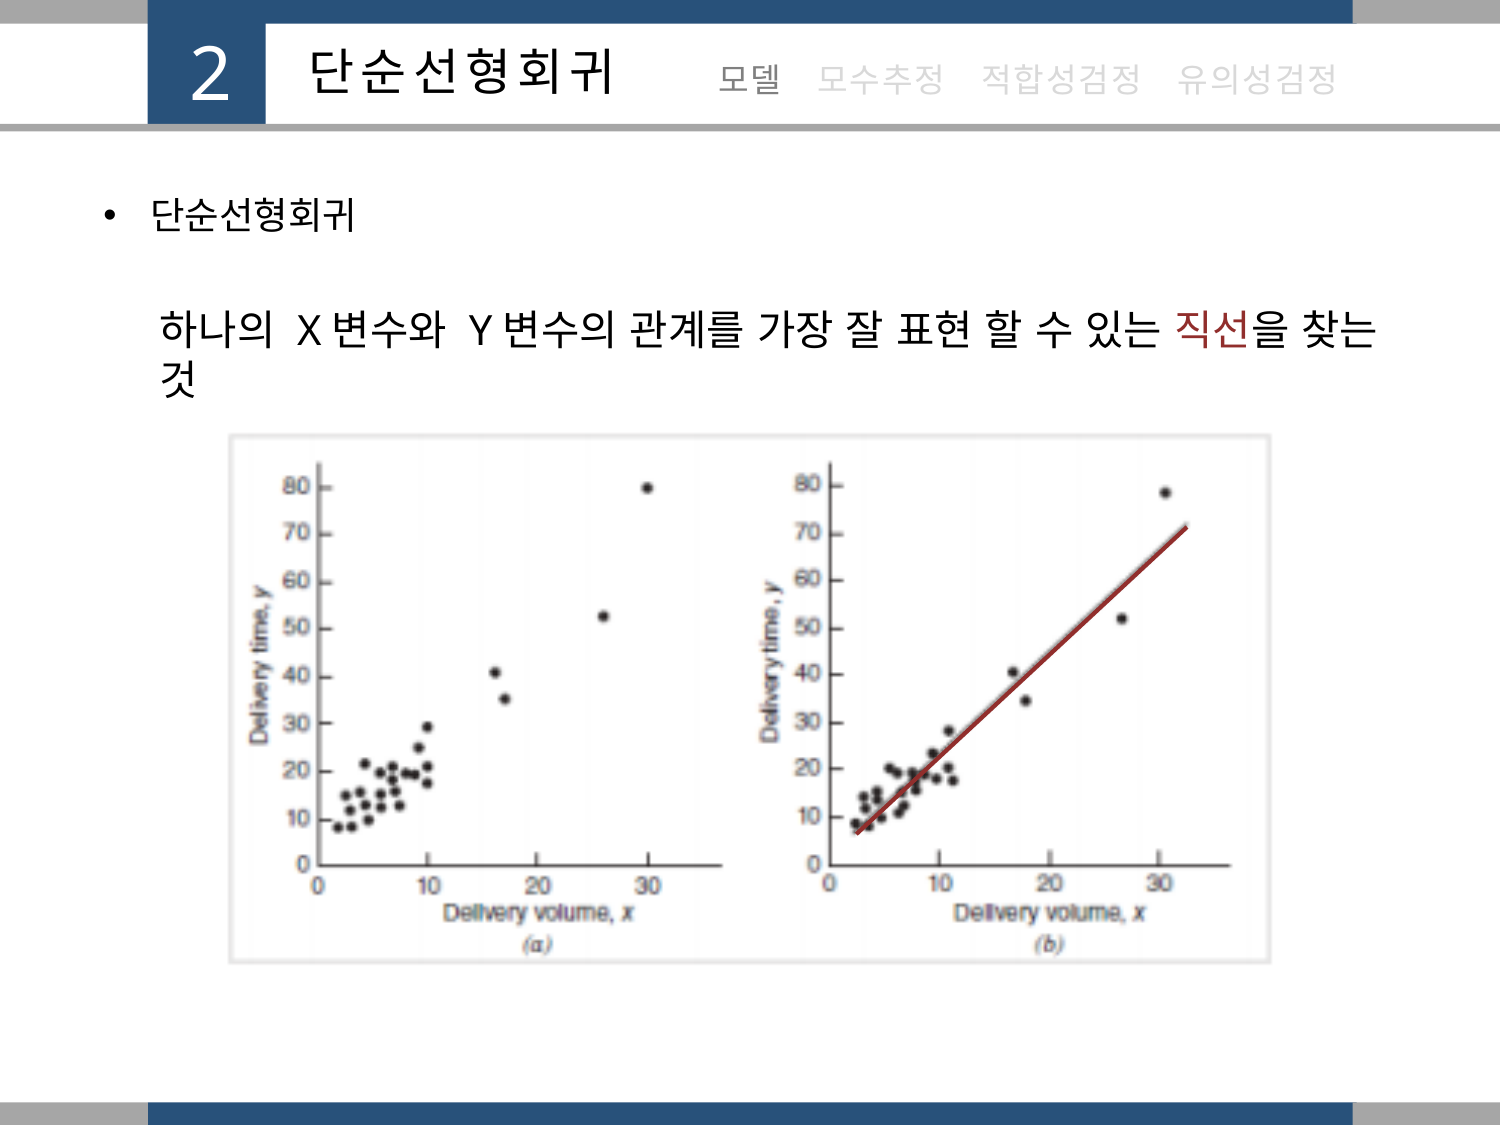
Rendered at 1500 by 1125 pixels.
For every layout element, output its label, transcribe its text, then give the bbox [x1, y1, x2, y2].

picture [195, 408, 1305, 1009]
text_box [856, 526, 1188, 835]
text_box 하나의 X변수와 Y변수의 관계를 가장 잘 표현 할 수 있는 직선을 찾는 것 [145, 295, 1409, 411]
text_box 단순선형회귀 [88, 184, 715, 245]
